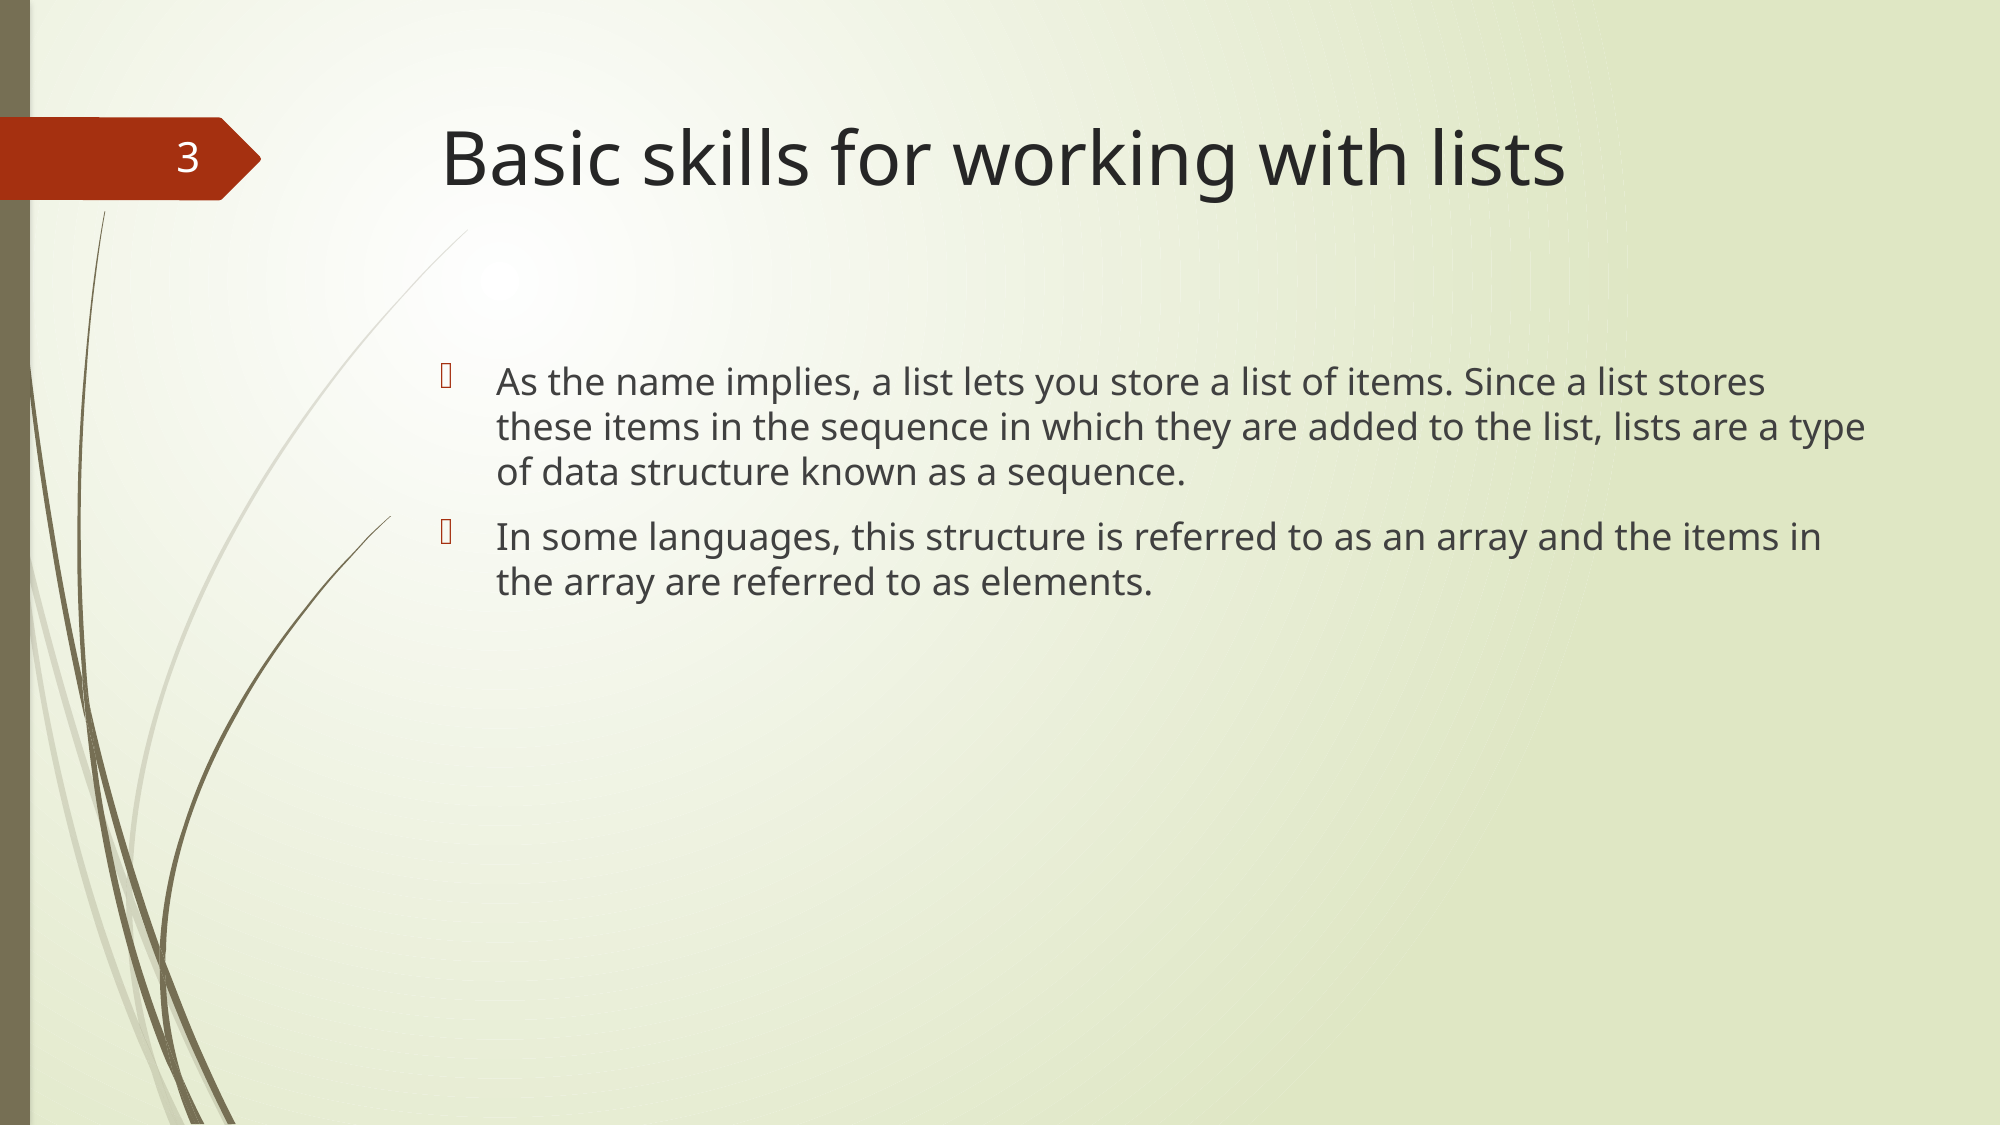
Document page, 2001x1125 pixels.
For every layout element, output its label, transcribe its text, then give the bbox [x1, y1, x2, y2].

title Basic skills for working with lists [425, 102, 1888, 313]
list As the name implies, a list lets you store a list of items. Since a list stores these items in the sequence in which they are added to the list, lists are a type of data structure known as a sequence. In some languages, this structure is referred to as an array and the items in the array are referred to as elements. [424, 350, 1888, 970]
slide_number 3 [87, 129, 216, 190]
